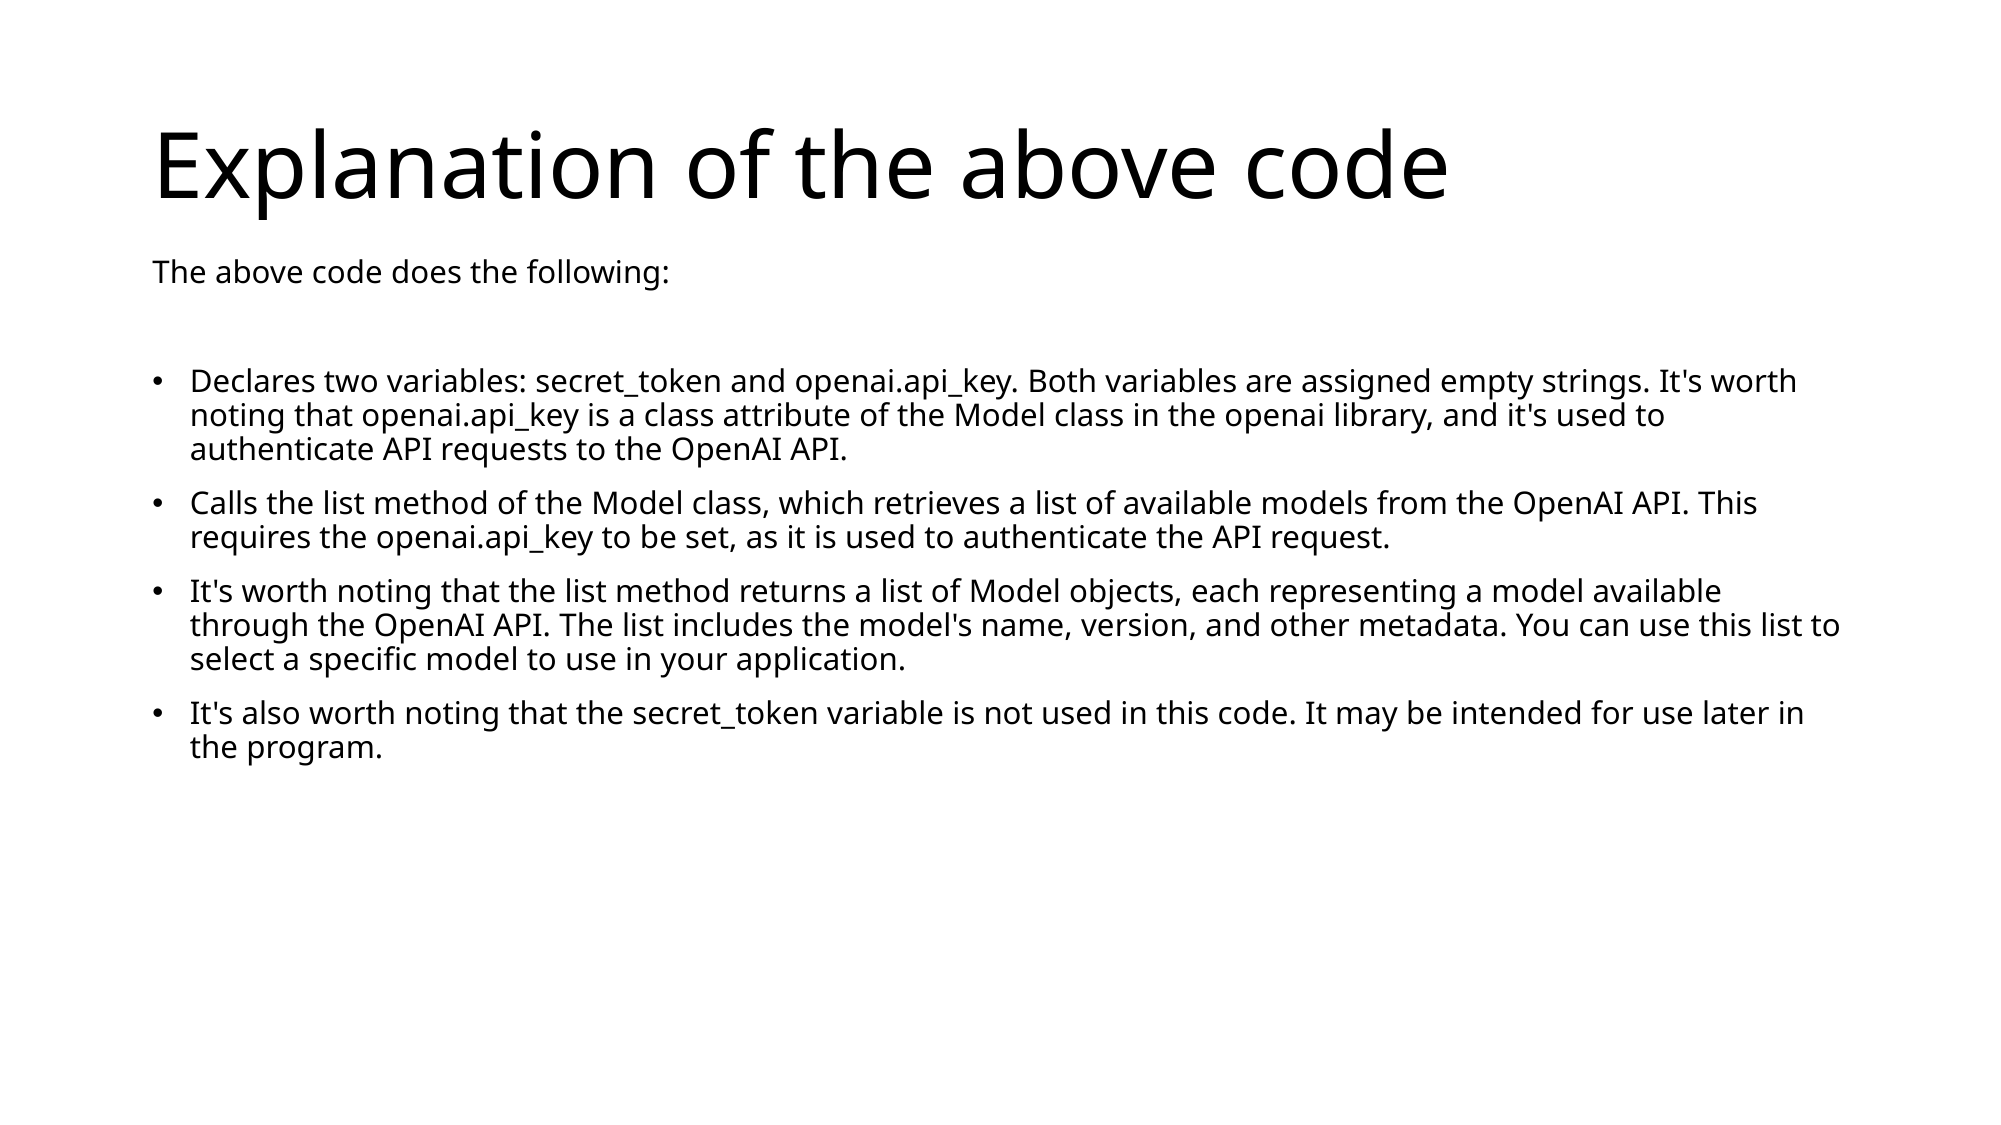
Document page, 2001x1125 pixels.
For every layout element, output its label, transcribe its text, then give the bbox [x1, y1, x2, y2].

title Explanation of the above code [137, 59, 1863, 249]
list The above code does the following: Declares two variables: secret_token and openai.api_key. Both variables are assigned empty strings. It's worth noting that openai.api_key is a class attribute of the Model class in the openai library, and it's used to authenticate API requests to the OpenAI API. Calls the list method of the Model class, which retrieves a list of available models from the OpenAI API. This requires the openai.api_key to be set, as it is used to authenticate the API request. It's worth noting that the list method returns a list of Model objects, each representing a model available through the OpenAI API. The list includes the model's name, version, and other metadata. You can use this list to select a specific model to use in your application. It's also worth noting that the secret_token variable is not used in this code. It may be intended for use later in the program. [137, 249, 1863, 1018]
